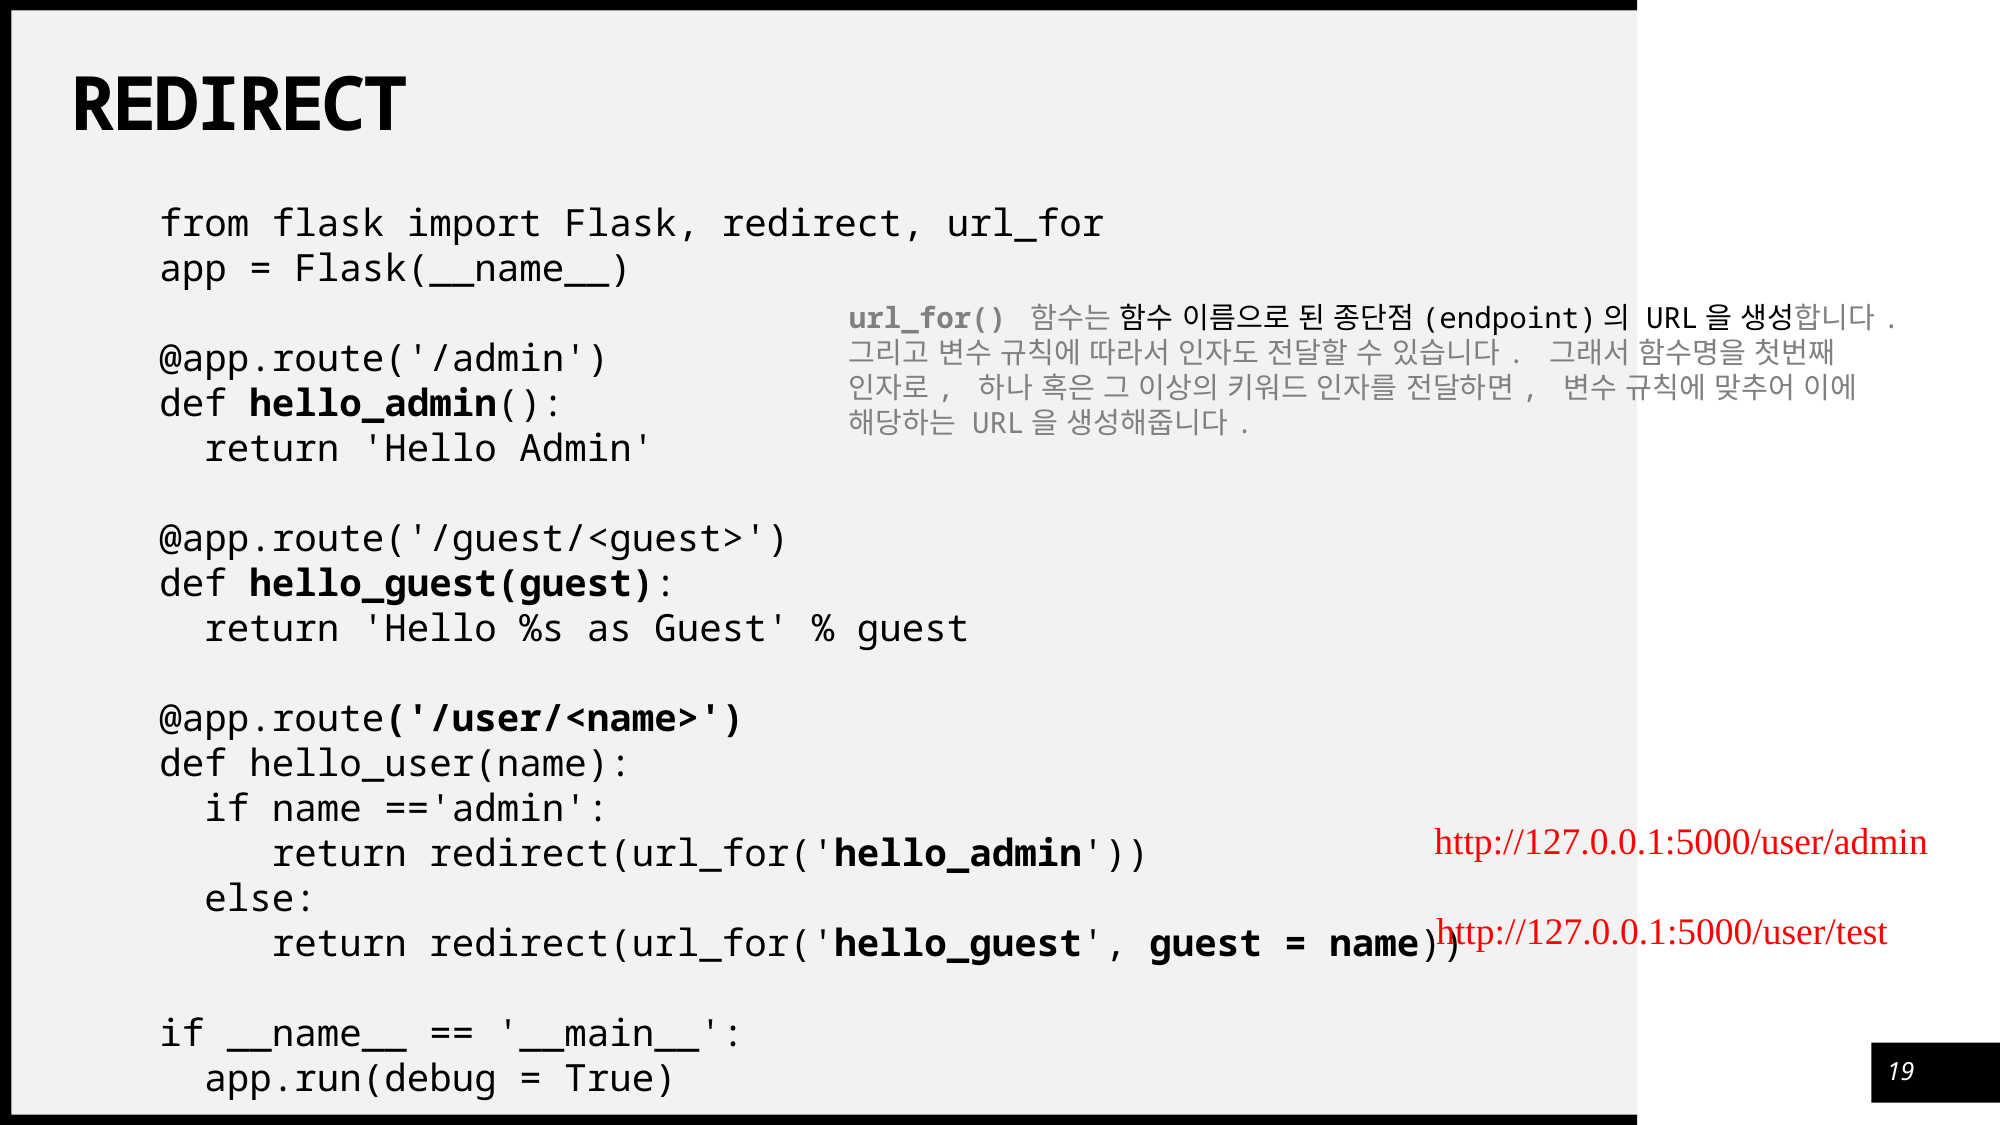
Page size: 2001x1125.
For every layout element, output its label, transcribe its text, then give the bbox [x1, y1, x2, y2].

text_box http://127.0.0.1:5000/user/admin [1419, 809, 2000, 869]
text_box url_for() 함수는 함수 이름으로 된 종단점(endpoint)의 URL을 생성합니다. 그리고 변수 규칙에 따라서 인자도 전달할 수 있습니다. 그래서 함수명을 첫번째 인자로, 하나 혹은 그 이상의 키워드 인자를 전달하면, 변수 규칙에 맞추어 이에 해당하는 URL을 생성해줍니다. [834, 292, 1924, 447]
text_box from flask import Flask, redirect, url_for app = Flask(__name__) @app.route('/admin') def hello_admin(): return 'Hello Admin' @app.route('/guest/<guest>') def hello_guest(guest): return 'Hello %s as Guest' % guest @app.route('/user/<name>') def hello_user(name): if name =='admin': return redirect(url_for('hello_admin')) else: return redirect(url_for('hello_guest', guest = name)) if __name__ == '__main__': app.run(debug = True) [144, 191, 1758, 1107]
title redirect [70, 70, 1569, 142]
slide_number 19 [1877, 1050, 1924, 1096]
text_box http://127.0.0.1:5000/user/test [1421, 899, 1904, 960]
